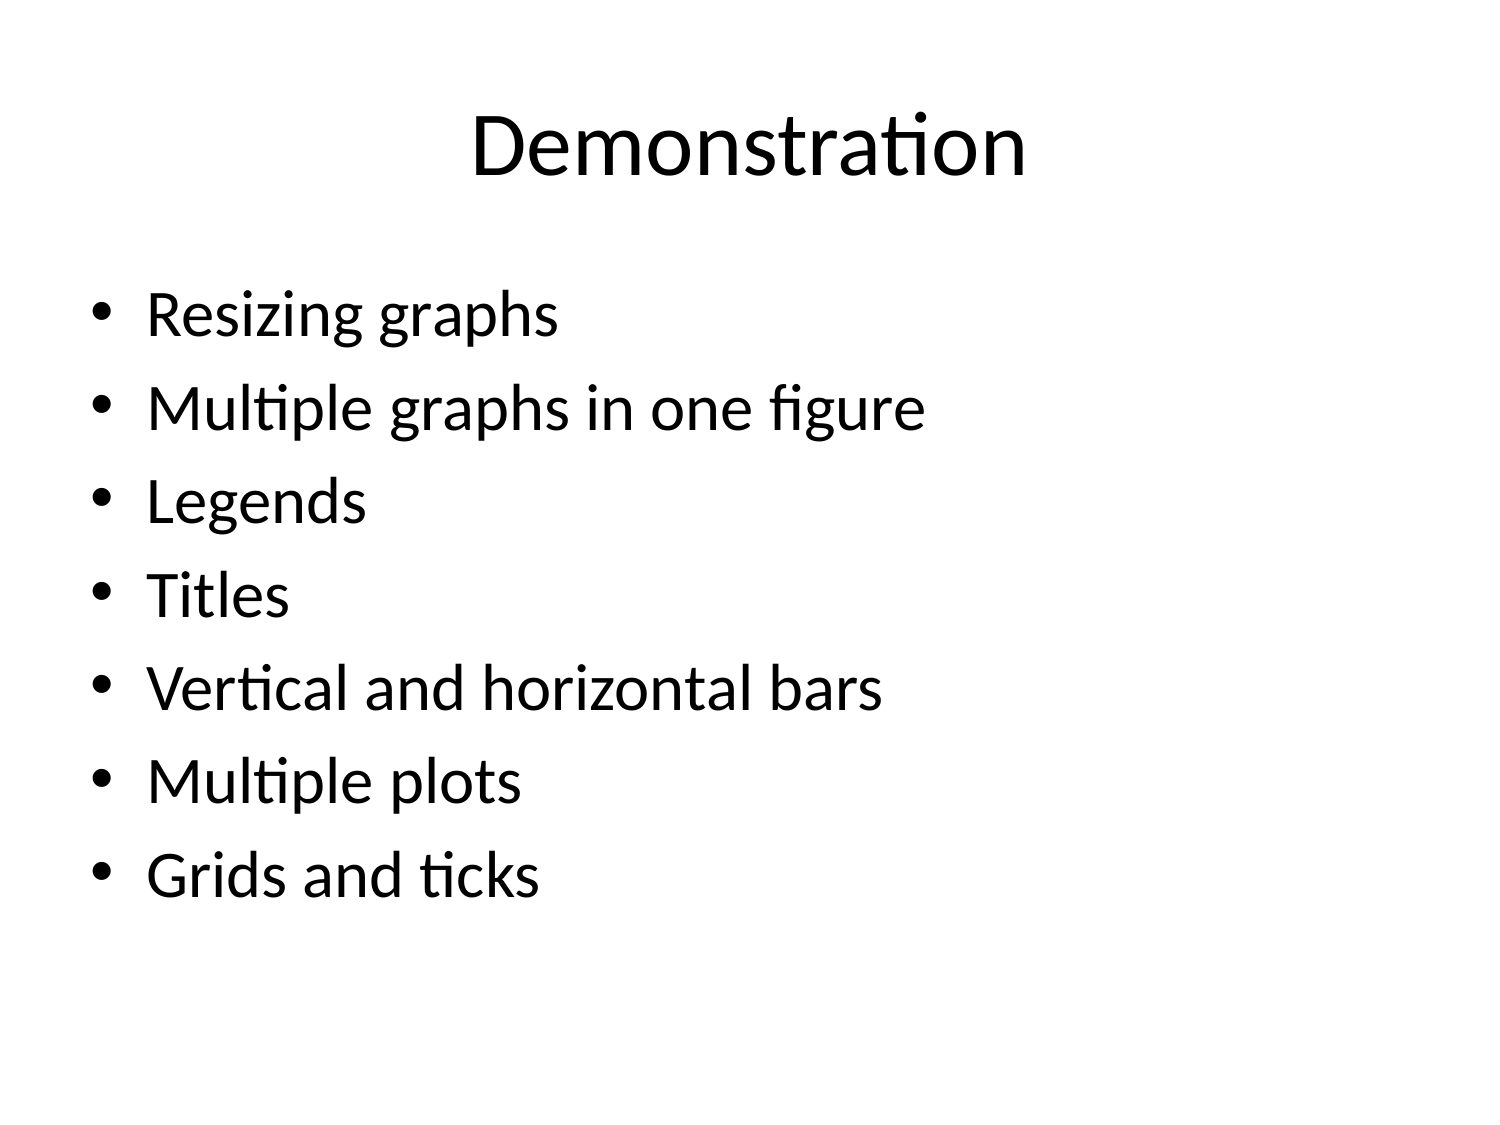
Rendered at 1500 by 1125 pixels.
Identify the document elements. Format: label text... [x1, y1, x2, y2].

list Resizing graphs Multiple graphs in one figure Legends Titles Vertical and horizontal bars Multiple plots Grids and ticks [75, 262, 1425, 1005]
title Demonstration [75, 45, 1425, 233]
